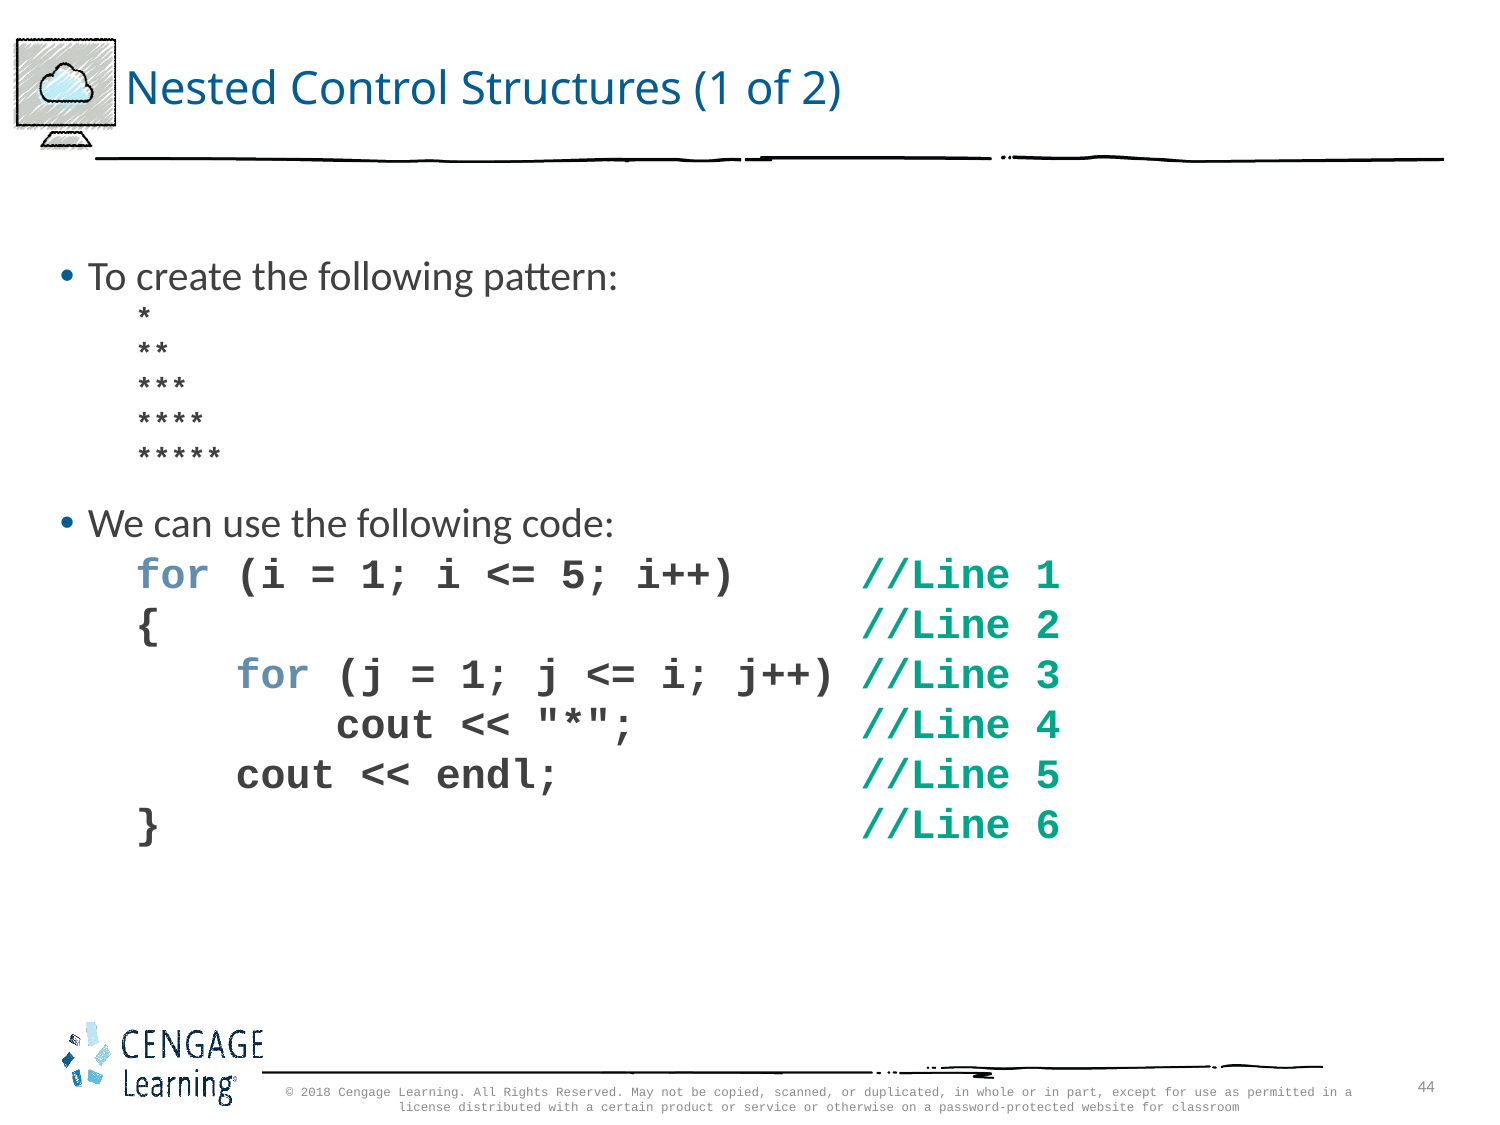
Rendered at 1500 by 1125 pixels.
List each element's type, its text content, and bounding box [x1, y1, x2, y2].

picture [13, 36, 117, 151]
footer © 2018 Cengage Learning. All Rights Reserved. May not be copied, scanned, or duplicated, in whole or in part, except for use as permitted in a license distributed with a certain product or service or otherwise on a password-protected website for classroom [262, 1079, 1375, 1120]
picture [62, 1022, 1323, 1106]
list To create the following pattern: * ** *** **** ***** We can use the following code: for (i = 1; i <= 5; i++) //Line 1 { //Line 2 for (j = 1; j <= i; j++) //Line 3 cout << "*"; //Line 4 cout << endl; //Line 5 } //Line 6 [59, 252, 1441, 485]
title Nested Control Structures (1 of 2) [125, 66, 1442, 116]
picture [95, 155, 1444, 163]
